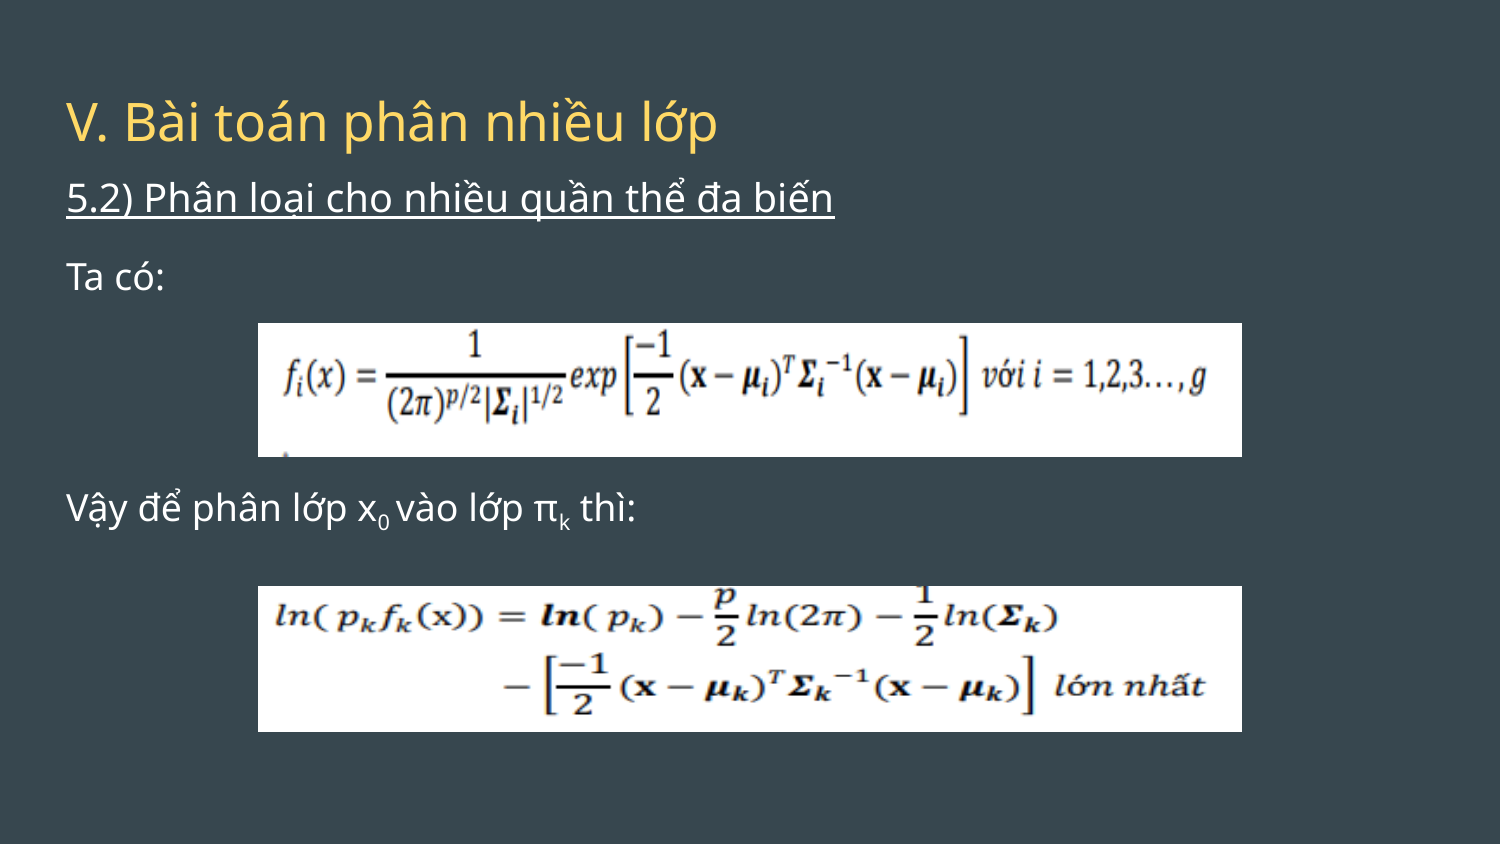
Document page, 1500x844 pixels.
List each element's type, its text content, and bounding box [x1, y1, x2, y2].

picture [257, 585, 1243, 733]
picture [257, 323, 1243, 457]
list 5.2) Phân loại cho nhiều quần thể đa biến Ta có: Vậy để phân lớp x0 vào lớp πk thì: [51, 151, 1449, 804]
title V. Bài toán phân nhiều lớp [51, 72, 1449, 151]
